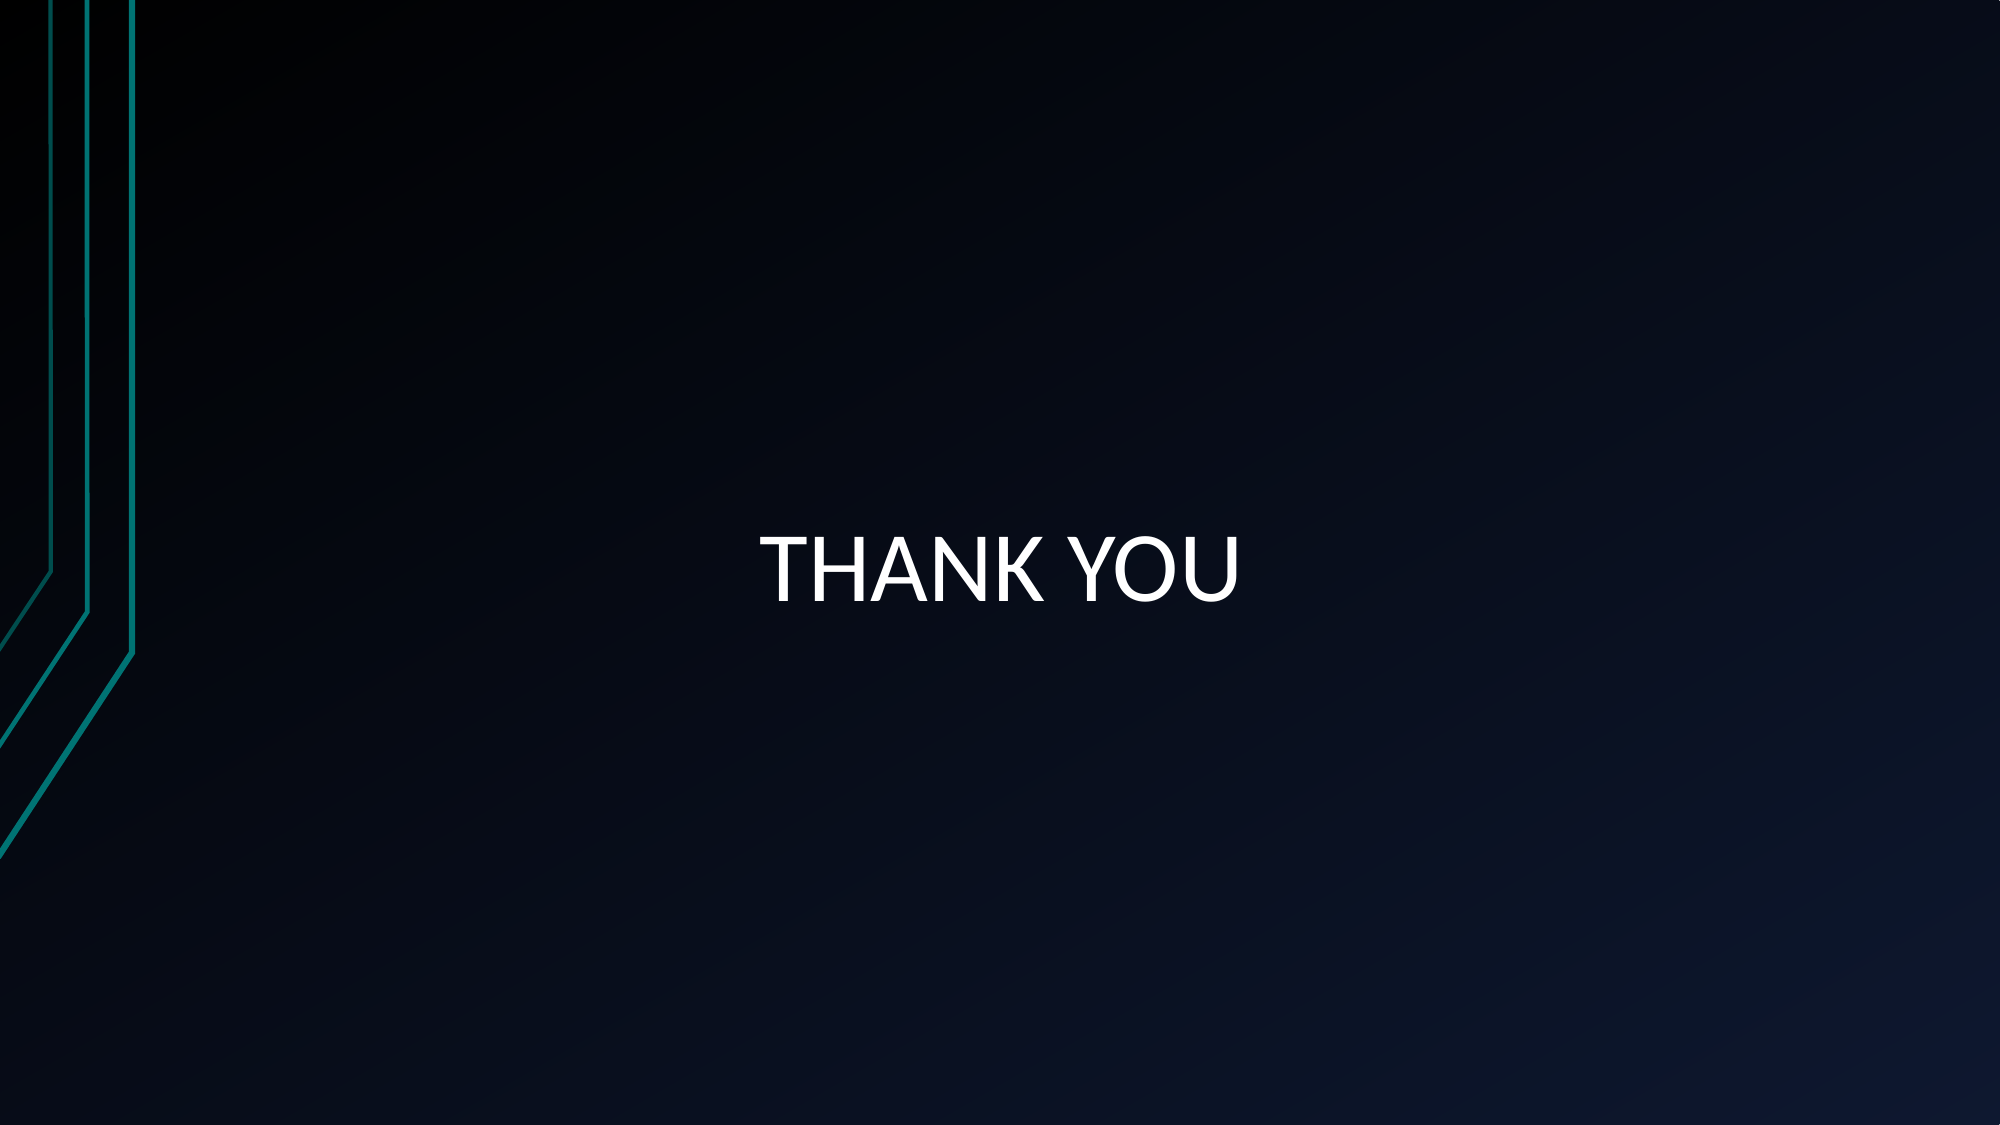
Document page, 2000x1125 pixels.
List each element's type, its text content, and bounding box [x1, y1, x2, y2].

title THANK YOU [199, 420, 1900, 634]
